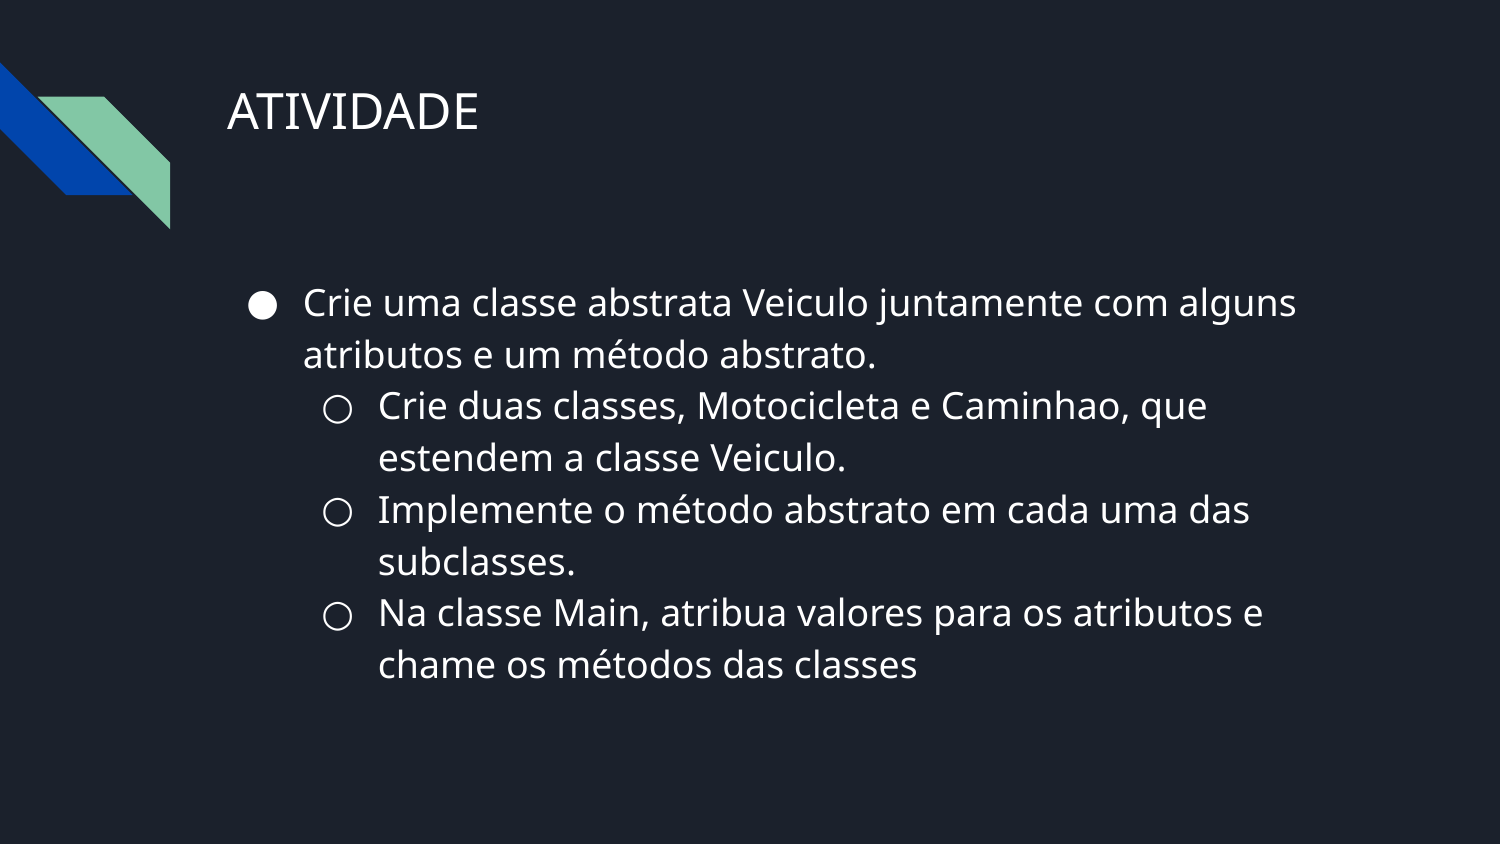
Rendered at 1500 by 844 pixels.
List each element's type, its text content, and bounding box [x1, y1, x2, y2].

list Crie uma classe abstrata Veiculo juntamente com alguns atributos e um método abstrato. Crie duas classes, Motocicleta e Caminhao, que estendem a classe Veiculo. Implemente o método abstrato em cada uma das subclasses. Na classe Main, atribua valores para os atributos e chame os métodos das classes [212, 257, 1368, 735]
title ATIVIDADE [212, 64, 1368, 215]
